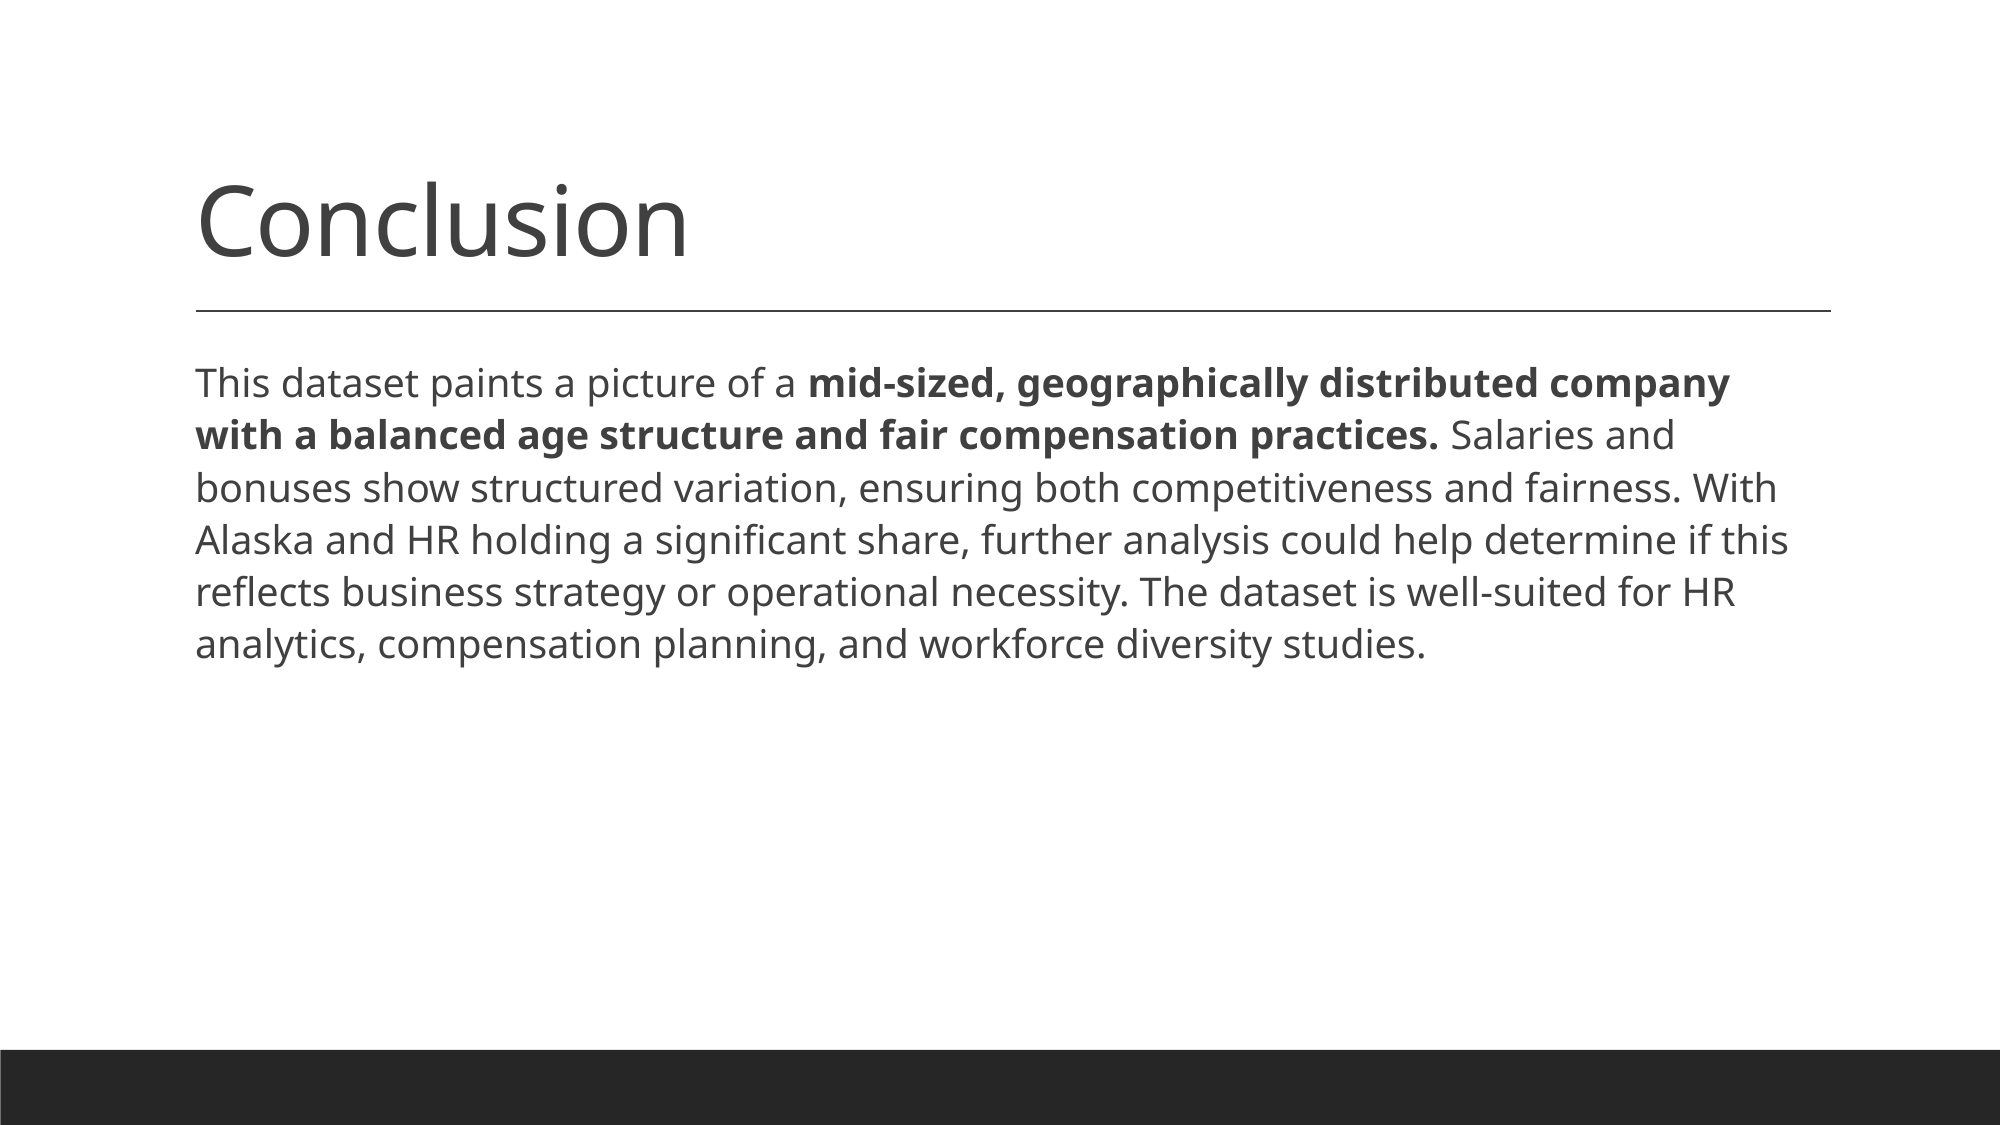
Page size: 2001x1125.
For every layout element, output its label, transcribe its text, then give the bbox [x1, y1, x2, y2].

title Conclusion [180, 47, 1830, 285]
list This dataset paints a picture of a mid-sized, geographically distributed company with a balanced age structure and fair compensation practices. Salaries and bonuses show structured variation, ensuring both competitiveness and fairness. With Alaska and HR holding a significant share, further analysis could help determine if this reflects business strategy or operational necessity. The dataset is well-suited for HR analytics, compensation planning, and workforce diversity studies. [180, 345, 1830, 963]
